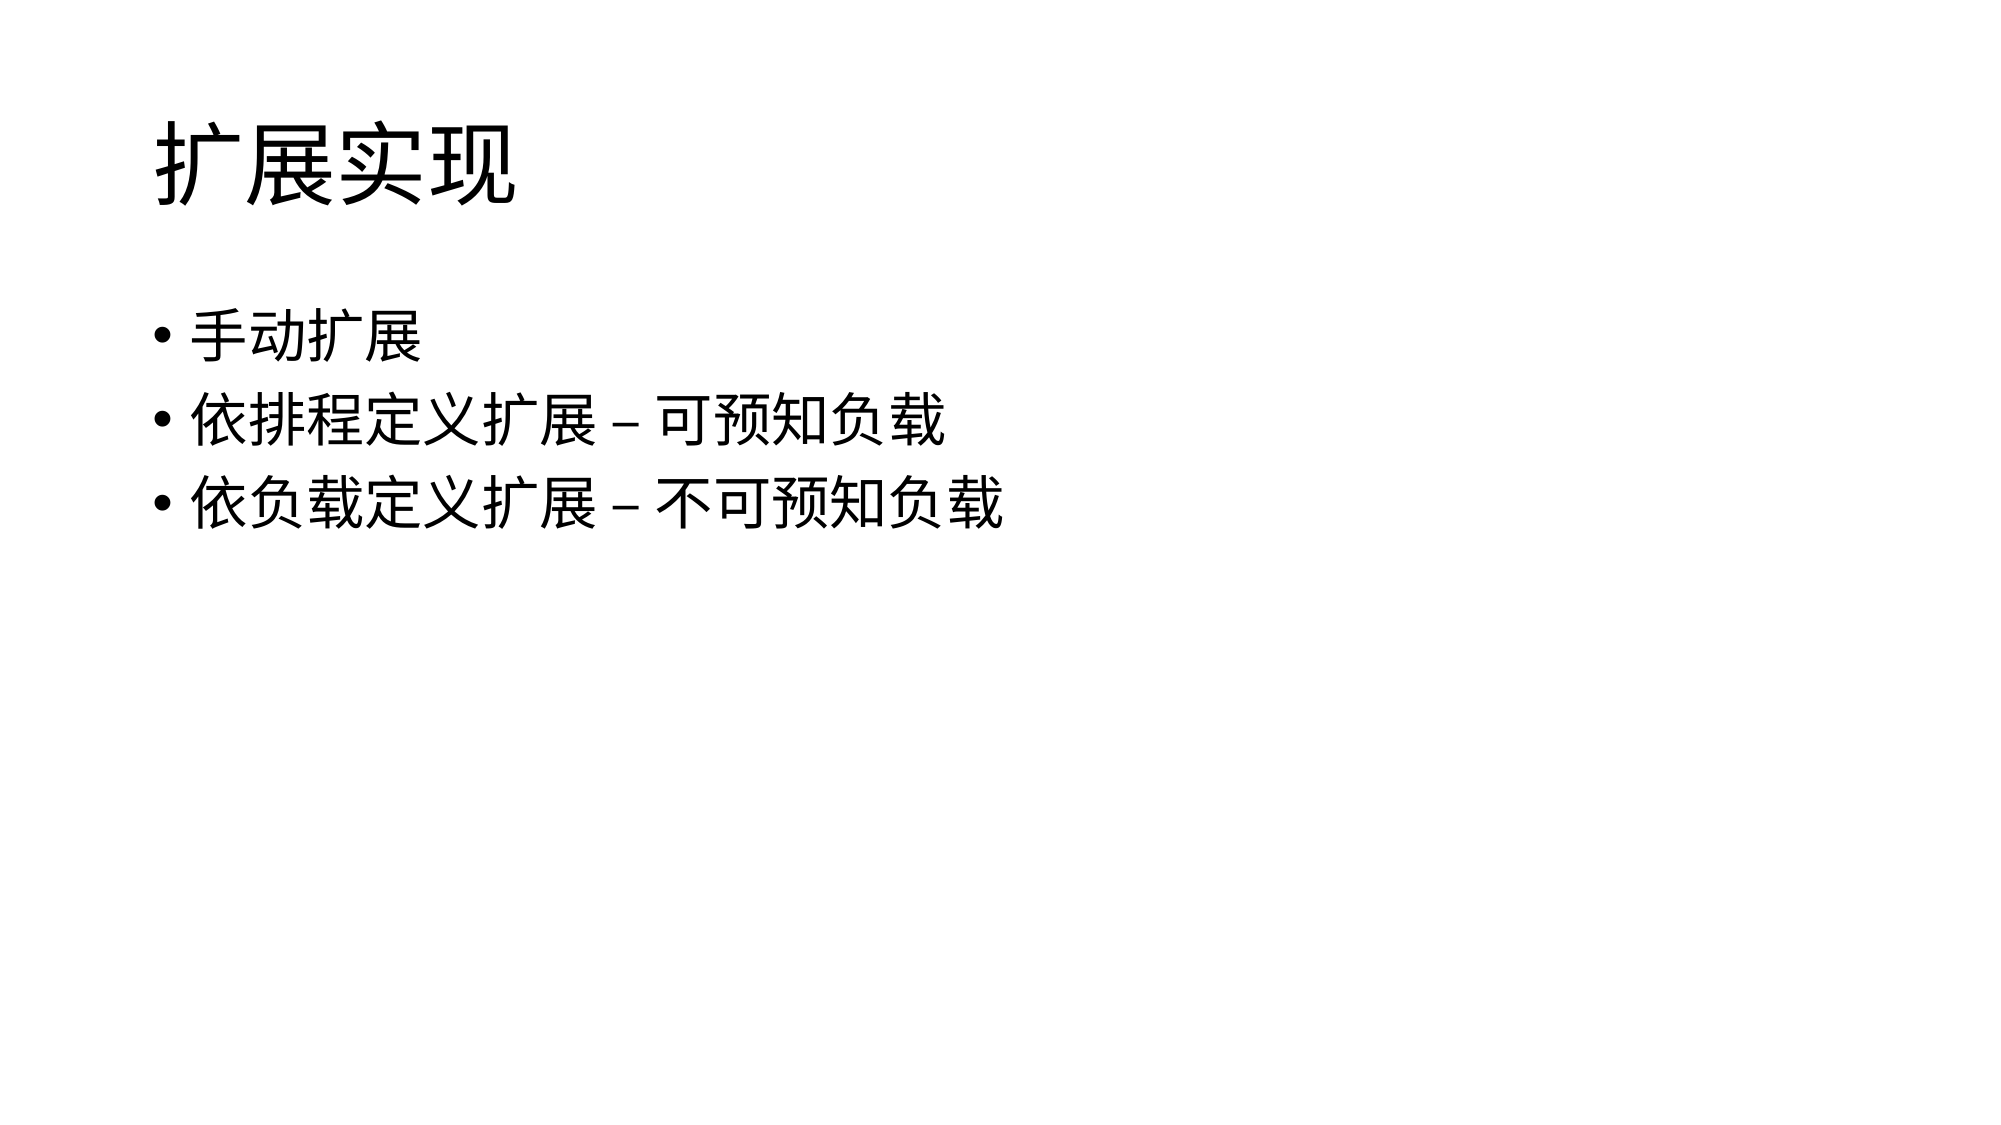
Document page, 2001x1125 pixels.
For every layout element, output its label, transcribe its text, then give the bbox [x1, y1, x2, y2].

title 扩展实现 [137, 59, 1863, 278]
list 手动扩展 依排程定义扩展 – 可预知负载 依负载定义扩展 – 不可预知负载 [137, 299, 1863, 1014]
